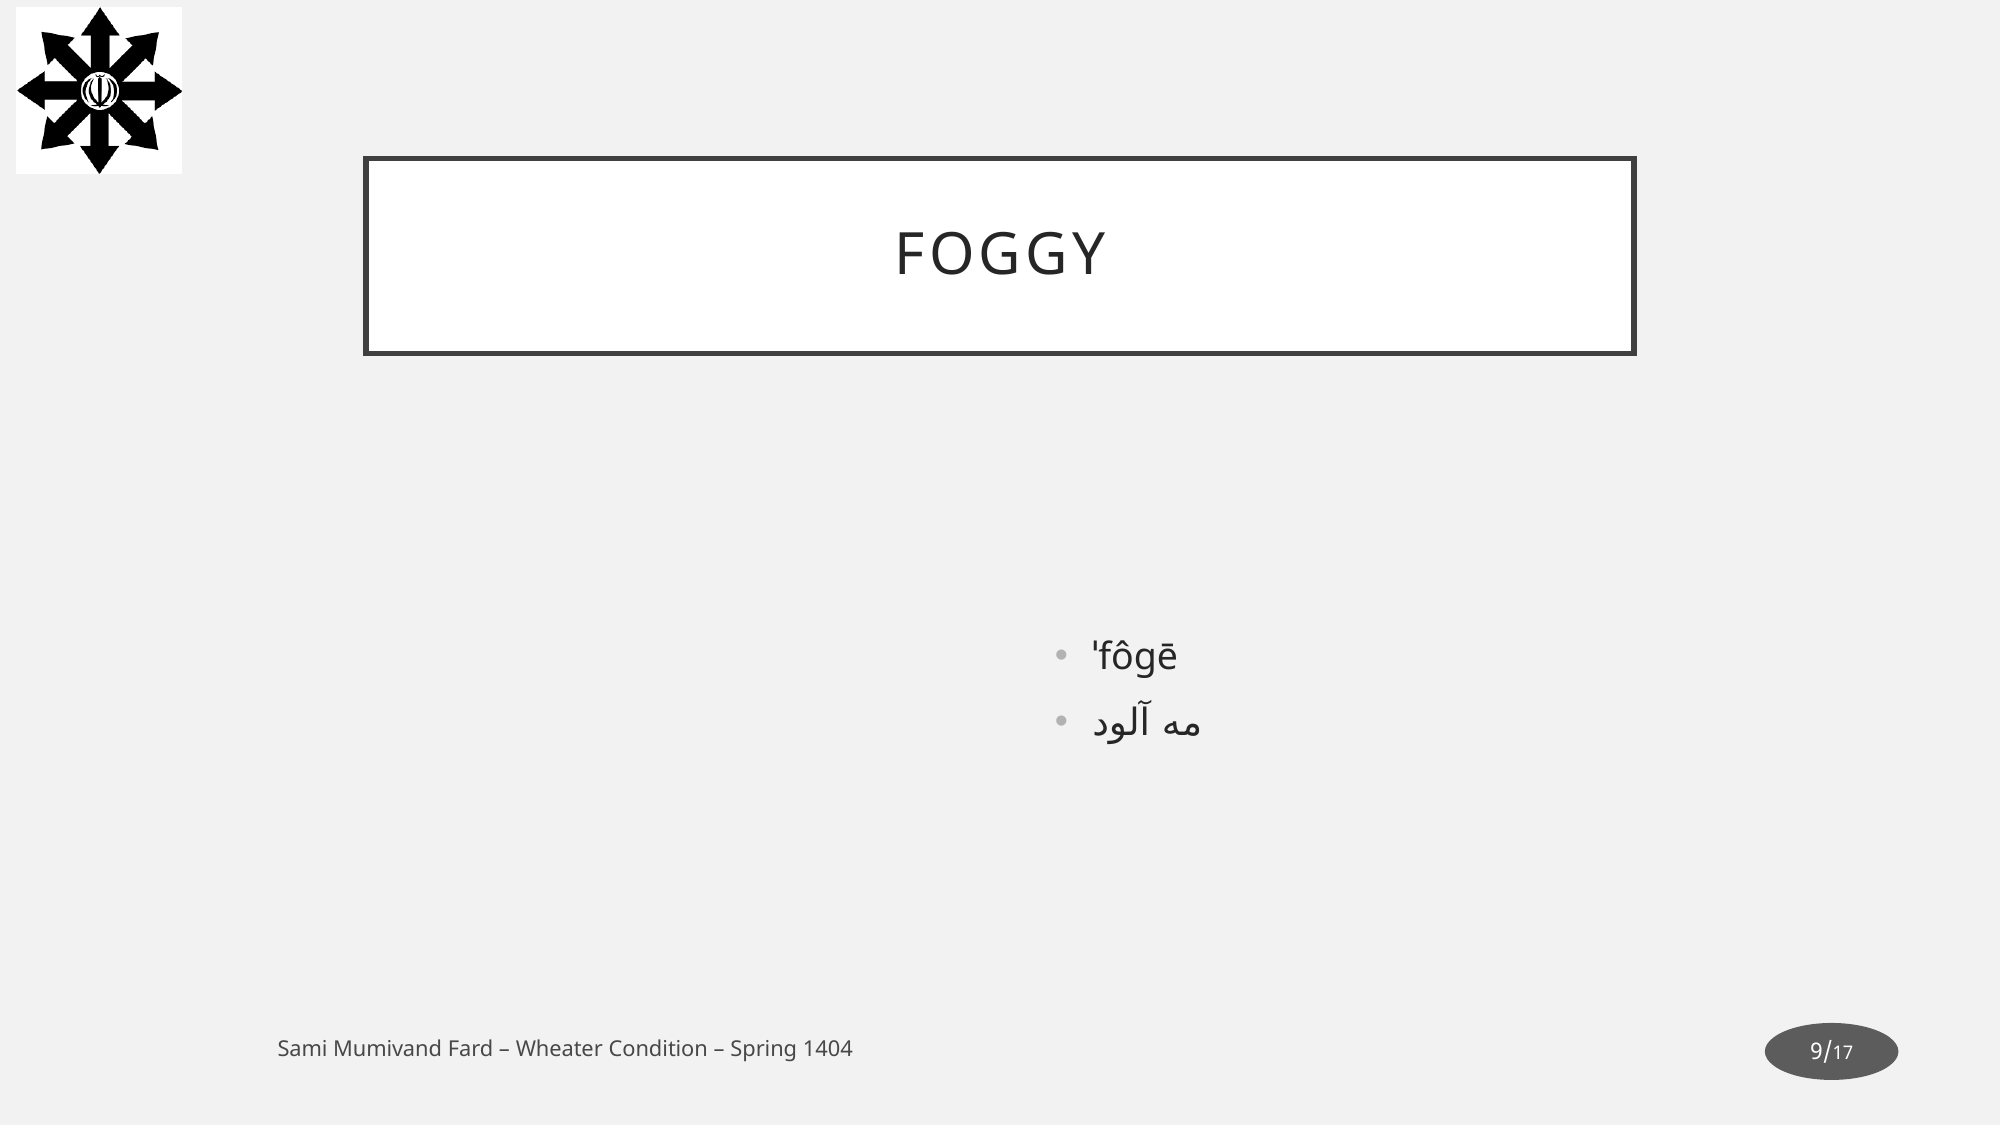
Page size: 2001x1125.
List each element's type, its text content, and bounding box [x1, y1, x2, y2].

footer Sami Mumivand Fard – Wheater Condition – Spring 1404 [262, 1023, 1231, 1076]
title Foggy [363, 156, 1637, 356]
picture [16, 7, 182, 174]
list ˈfôɡē مه آلود [1039, 432, 1741, 942]
slide_number 17/9 [1764, 1022, 1899, 1080]
